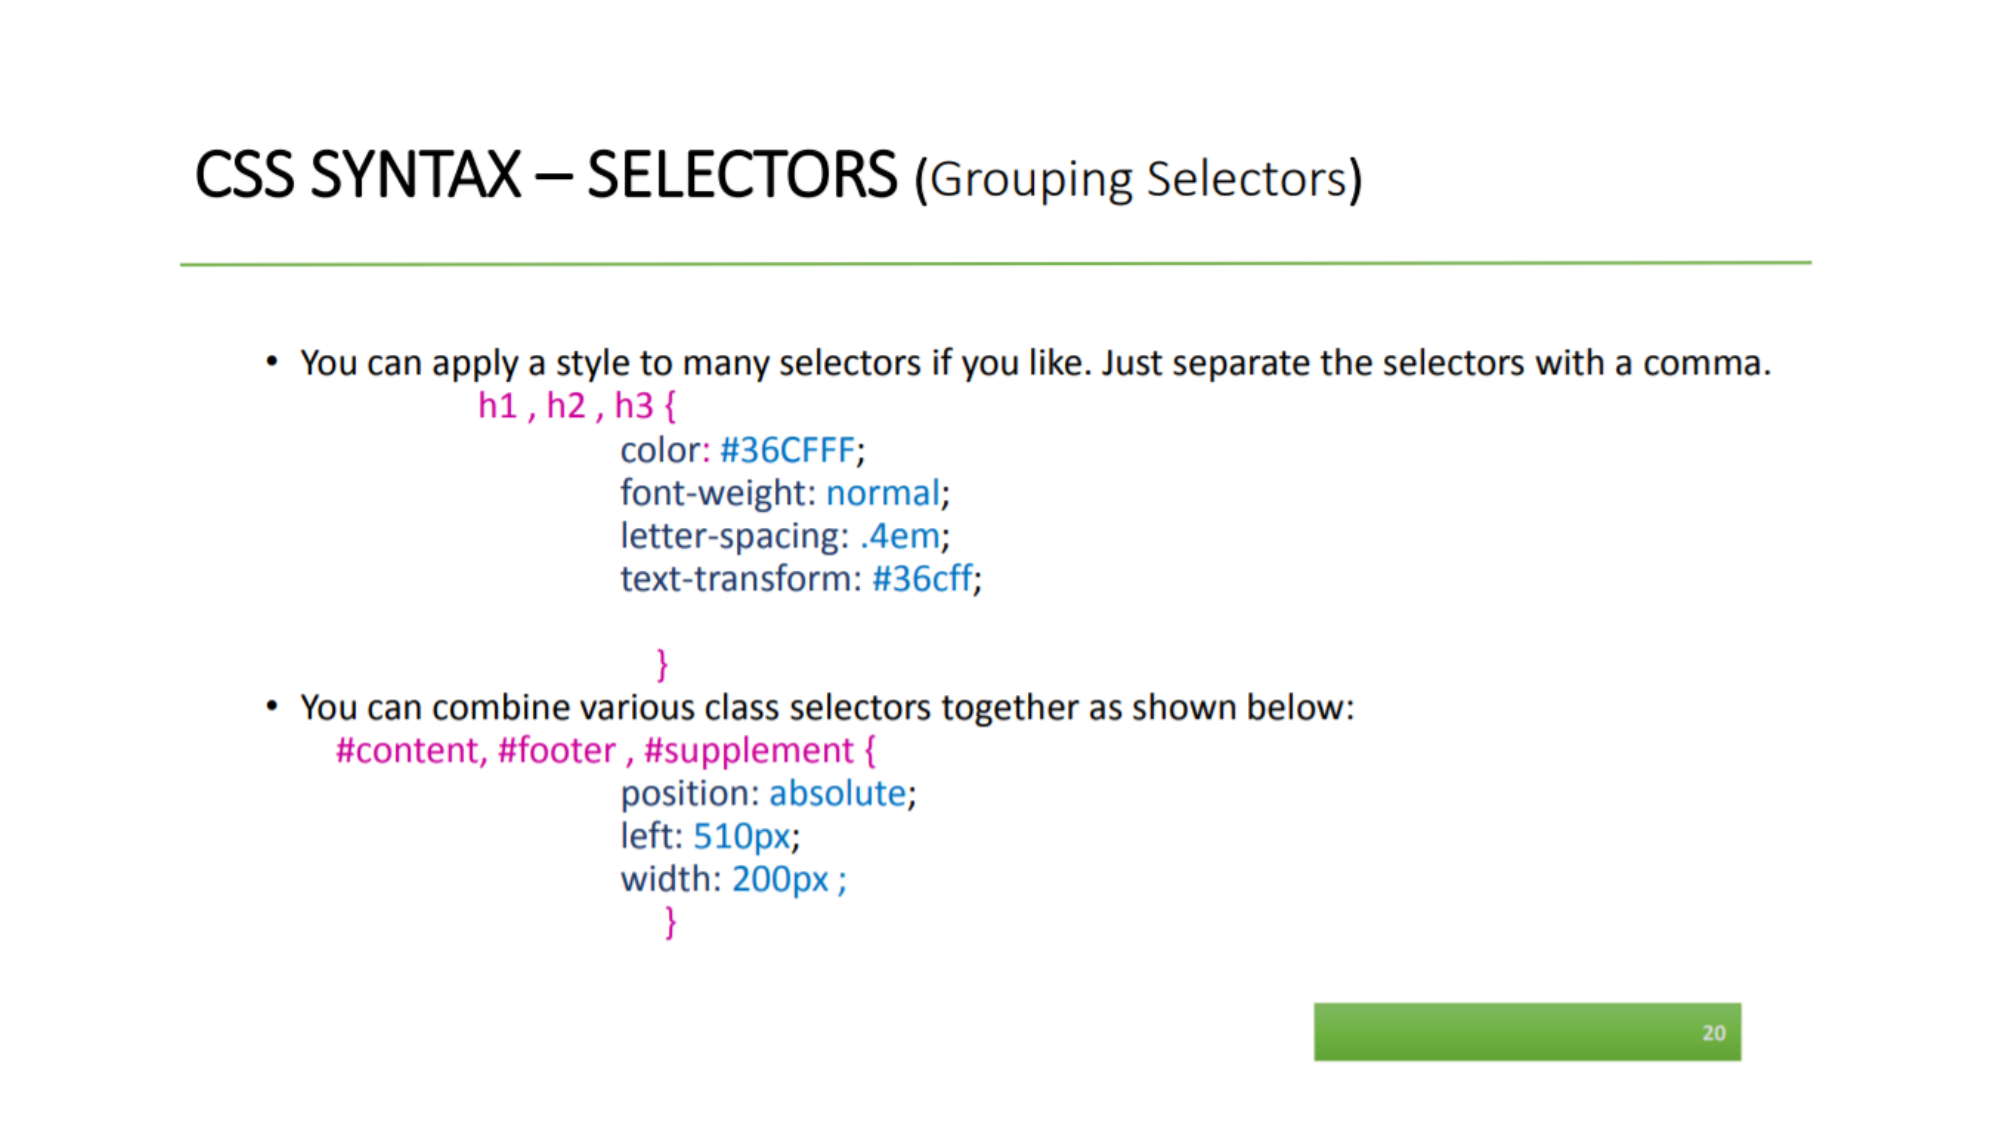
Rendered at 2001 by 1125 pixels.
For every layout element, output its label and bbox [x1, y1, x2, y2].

picture [99, 45, 1887, 1071]
